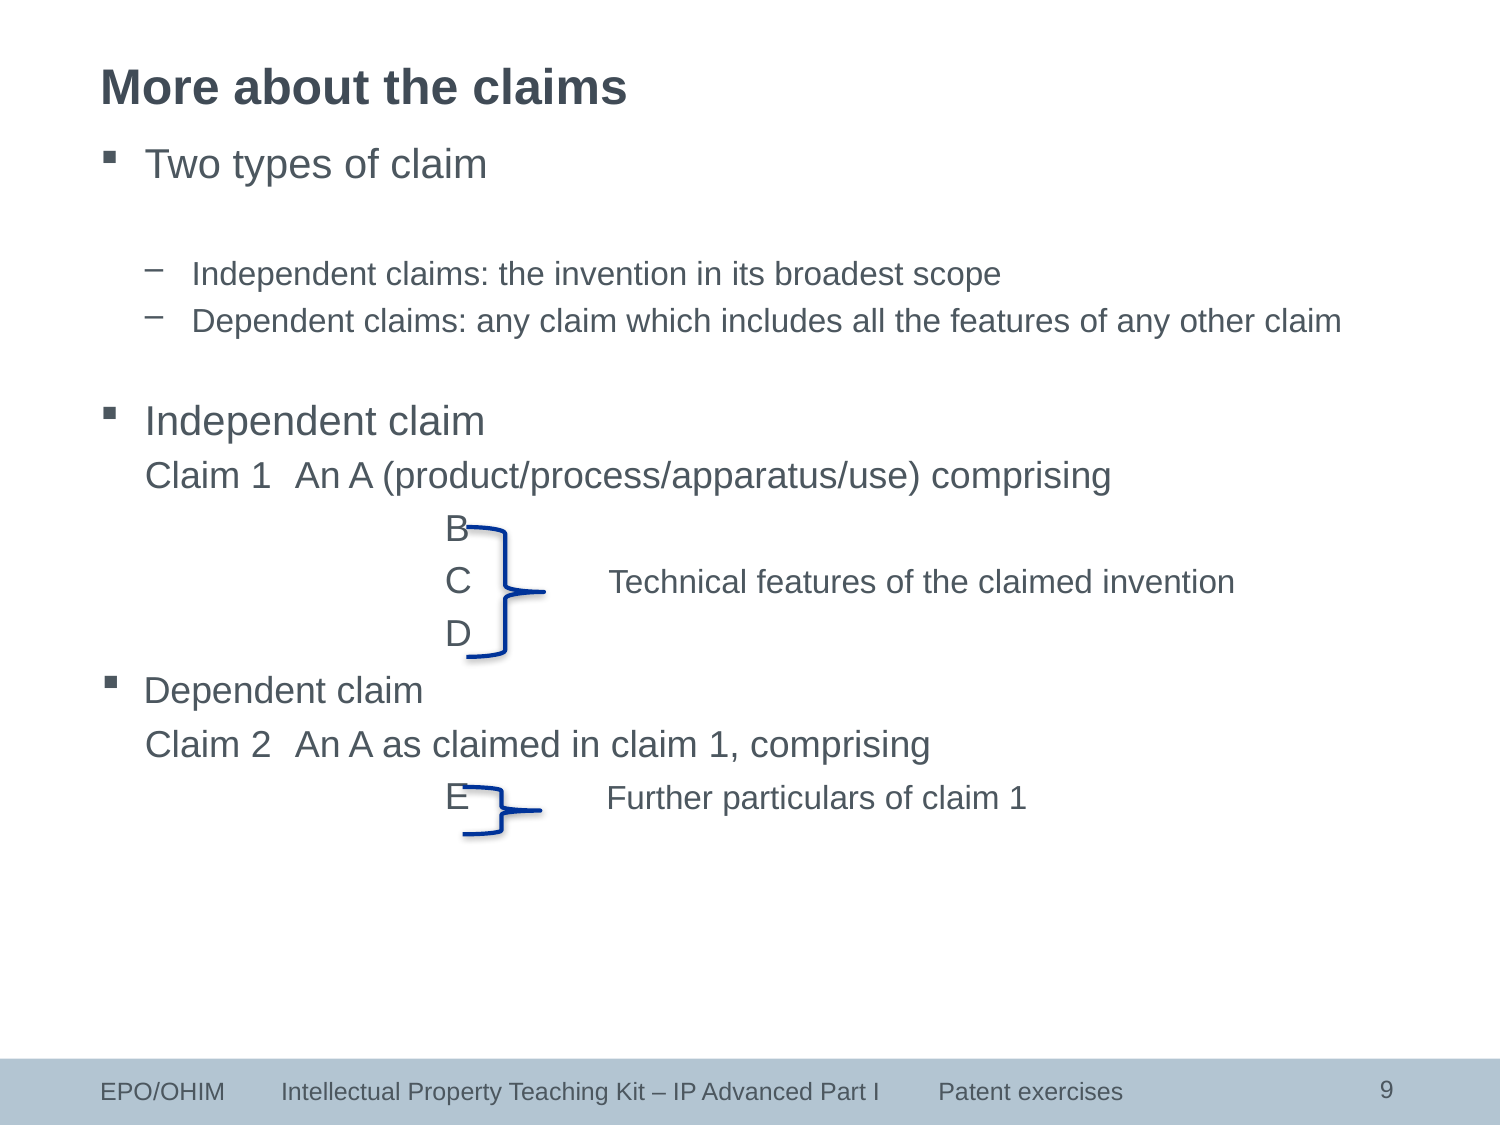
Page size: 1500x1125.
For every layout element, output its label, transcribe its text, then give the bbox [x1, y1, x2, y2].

text_box [466, 524, 547, 659]
text_box [462, 784, 543, 837]
title More about the claims [100, 54, 1400, 126]
list Two types of claim Independent claims: the invention in its broadest scope Dependent claims: any claim which includes all the features of any other claim Independent claim Claim 1 An A (product/process/apparatus/use) comprising B C Technical features of the claimed invention D Dependent claim Claim 2 An A as claimed in claim 1, comprising E Further particulars of claim 1 [100, 137, 1400, 999]
text_box 9 [1269, 1070, 1394, 1106]
footer EPO/OHIM Intellectual Property Teaching Kit – IP Advanced Part I Patent exercises [100, 1074, 1294, 1125]
